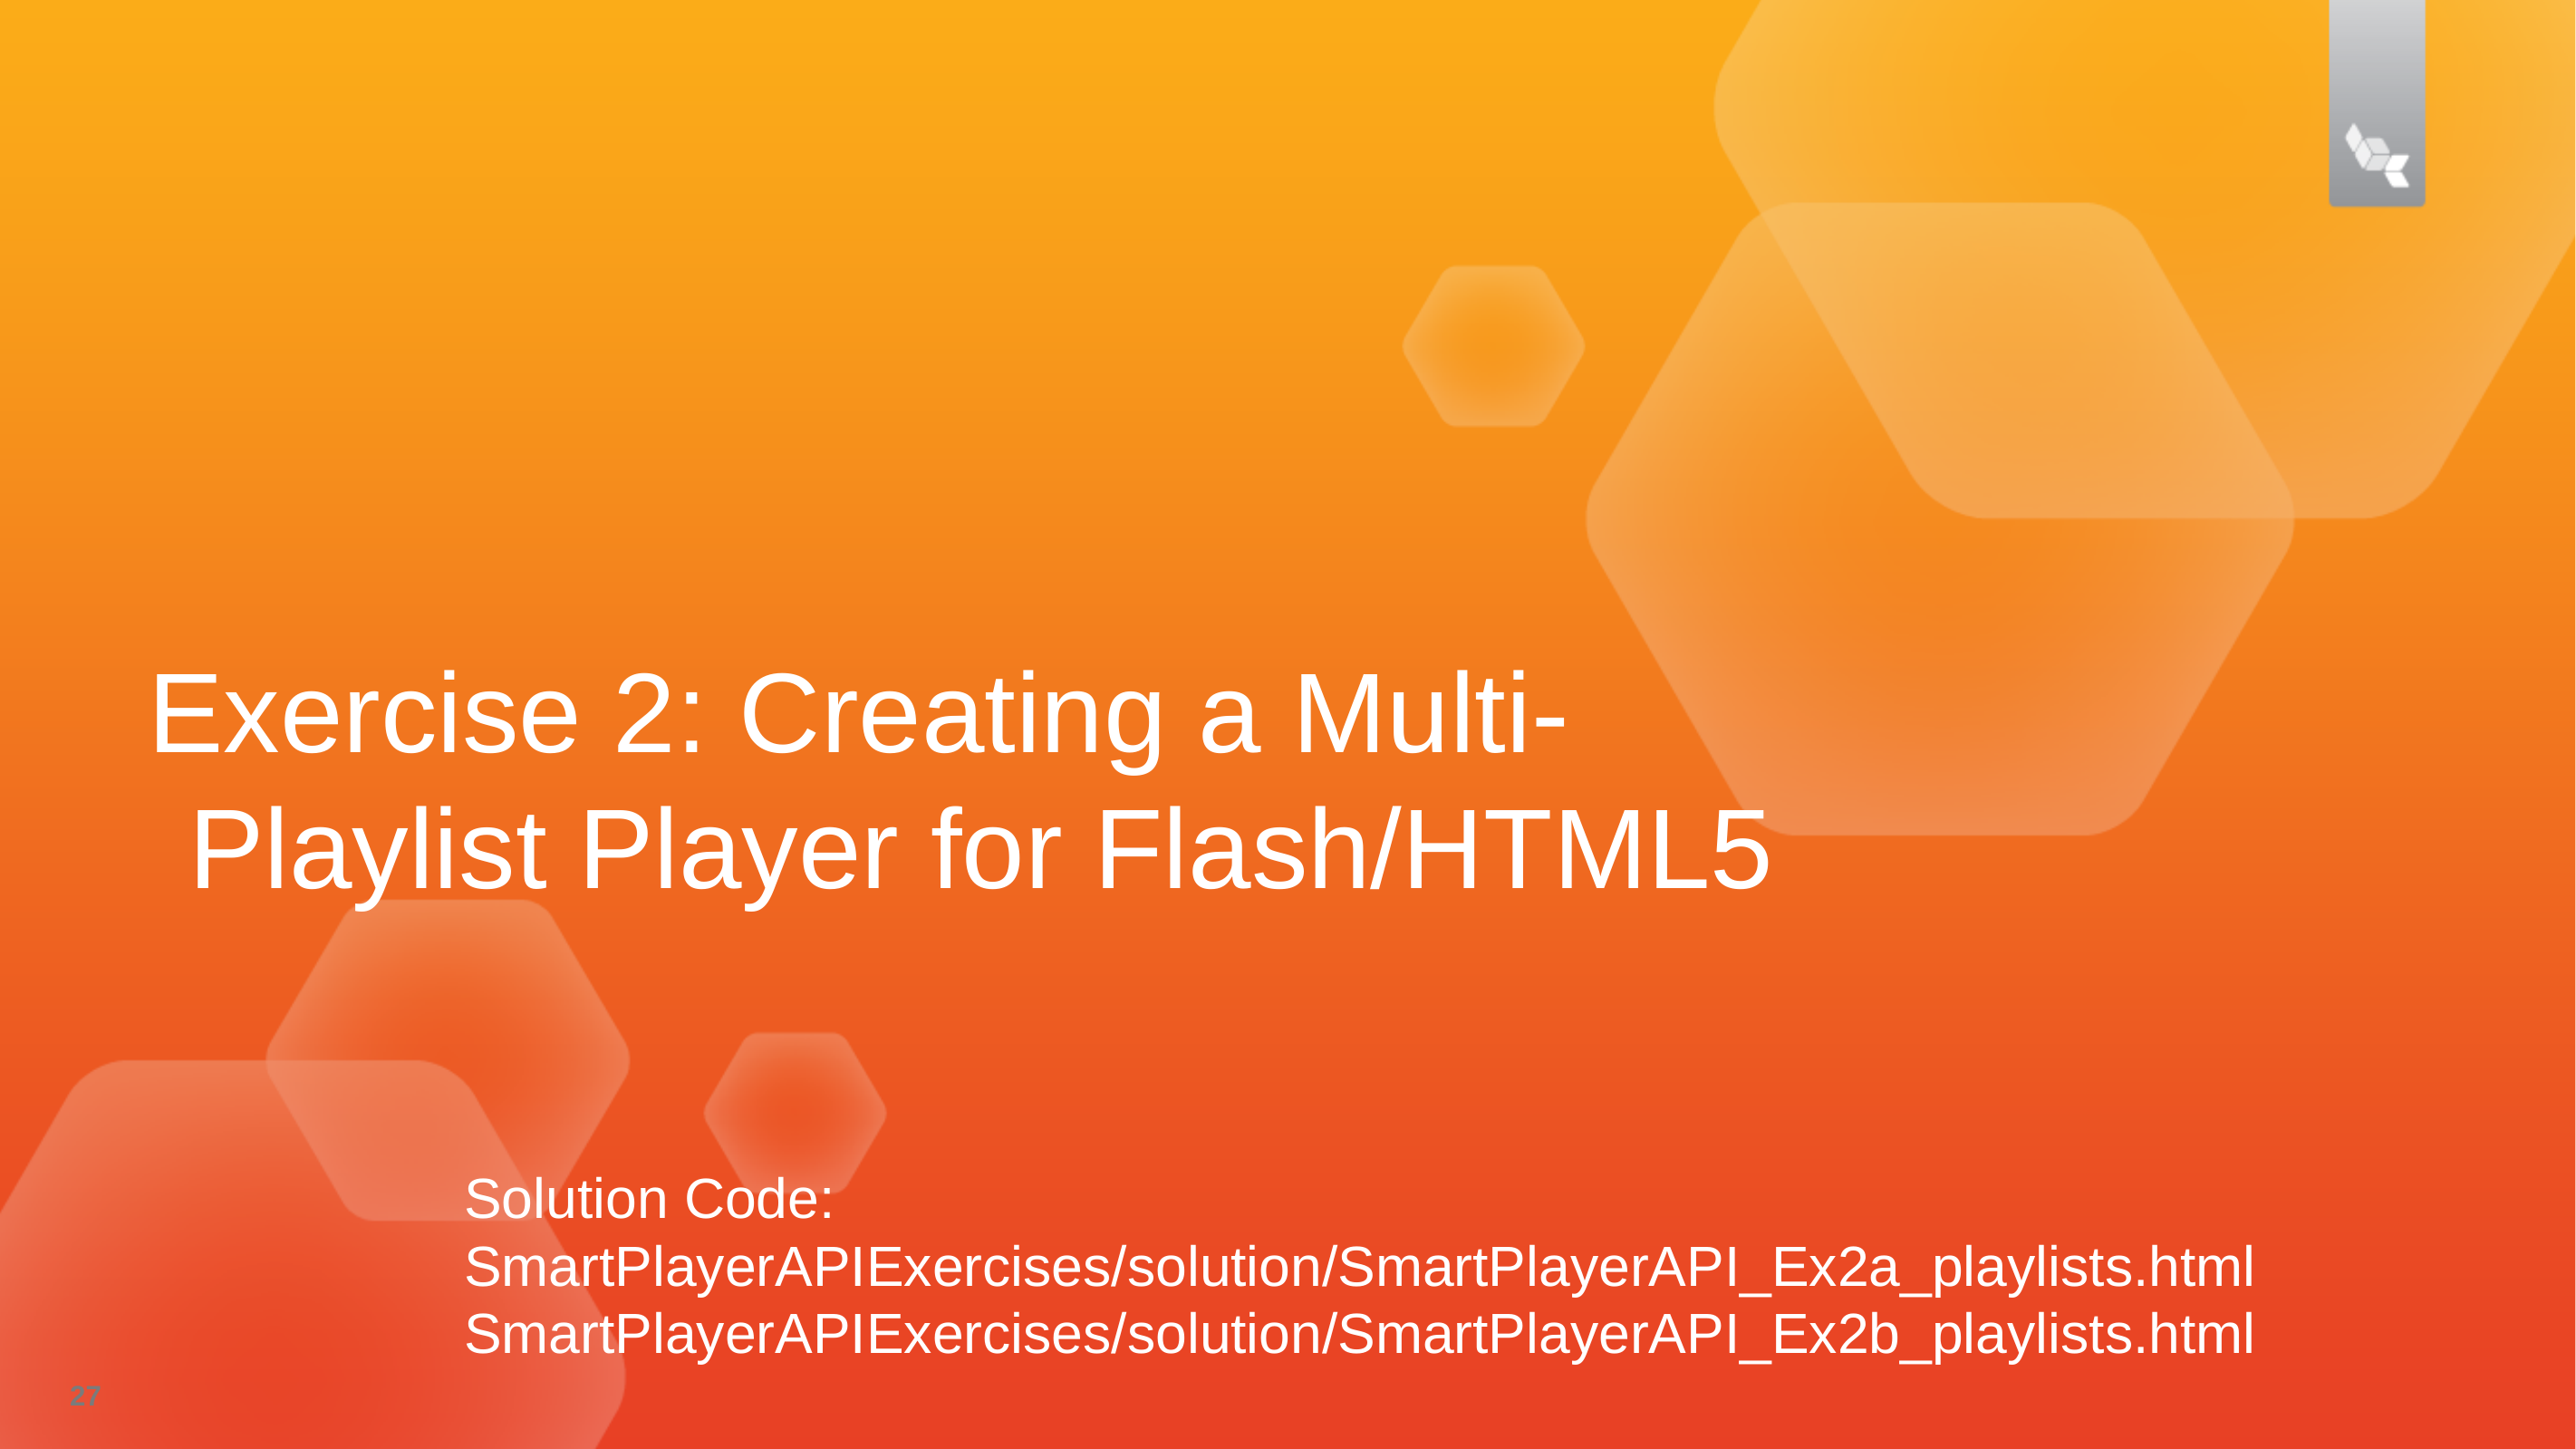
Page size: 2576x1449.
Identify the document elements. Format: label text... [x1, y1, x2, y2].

text_box 27 [46, 1366, 176, 1447]
list Exercise 2: Creating a Multi-Playlist Player for Flash/HTML5 [124, 627, 1857, 812]
text_box Solution Code: SmartPlayerAPIExercises/solution/SmartPlayerAPI_Ex2a_playlists.html SmartPlayerAPIExercises/solution/SmartPlayerAPI_Ex2b_playlists.html [450, 1154, 2272, 1372]
picture [0, 0, 2576, 1449]
